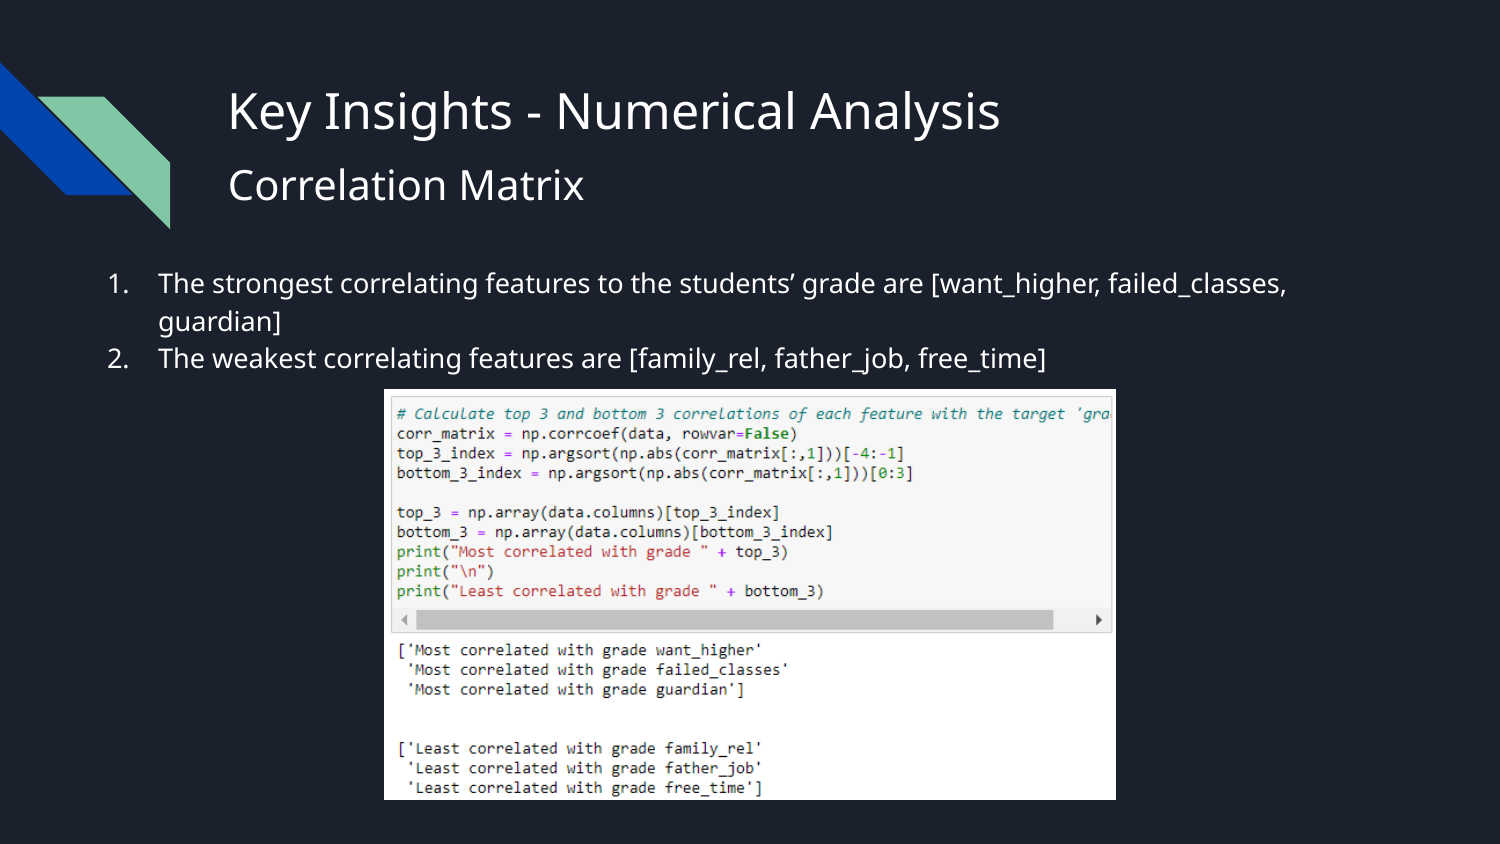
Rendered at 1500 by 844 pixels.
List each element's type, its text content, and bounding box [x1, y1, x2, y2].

list The strongest correlating features to the students’ grade are [want_higher, failed_classes, guardian] The weakest correlating features are [family_rel, father_job, free_time] [68, 247, 1432, 422]
title Key Insights - Numerical Analysis [212, 64, 1368, 215]
picture [384, 389, 1116, 800]
title Correlation Matrix [212, 143, 1069, 260]
